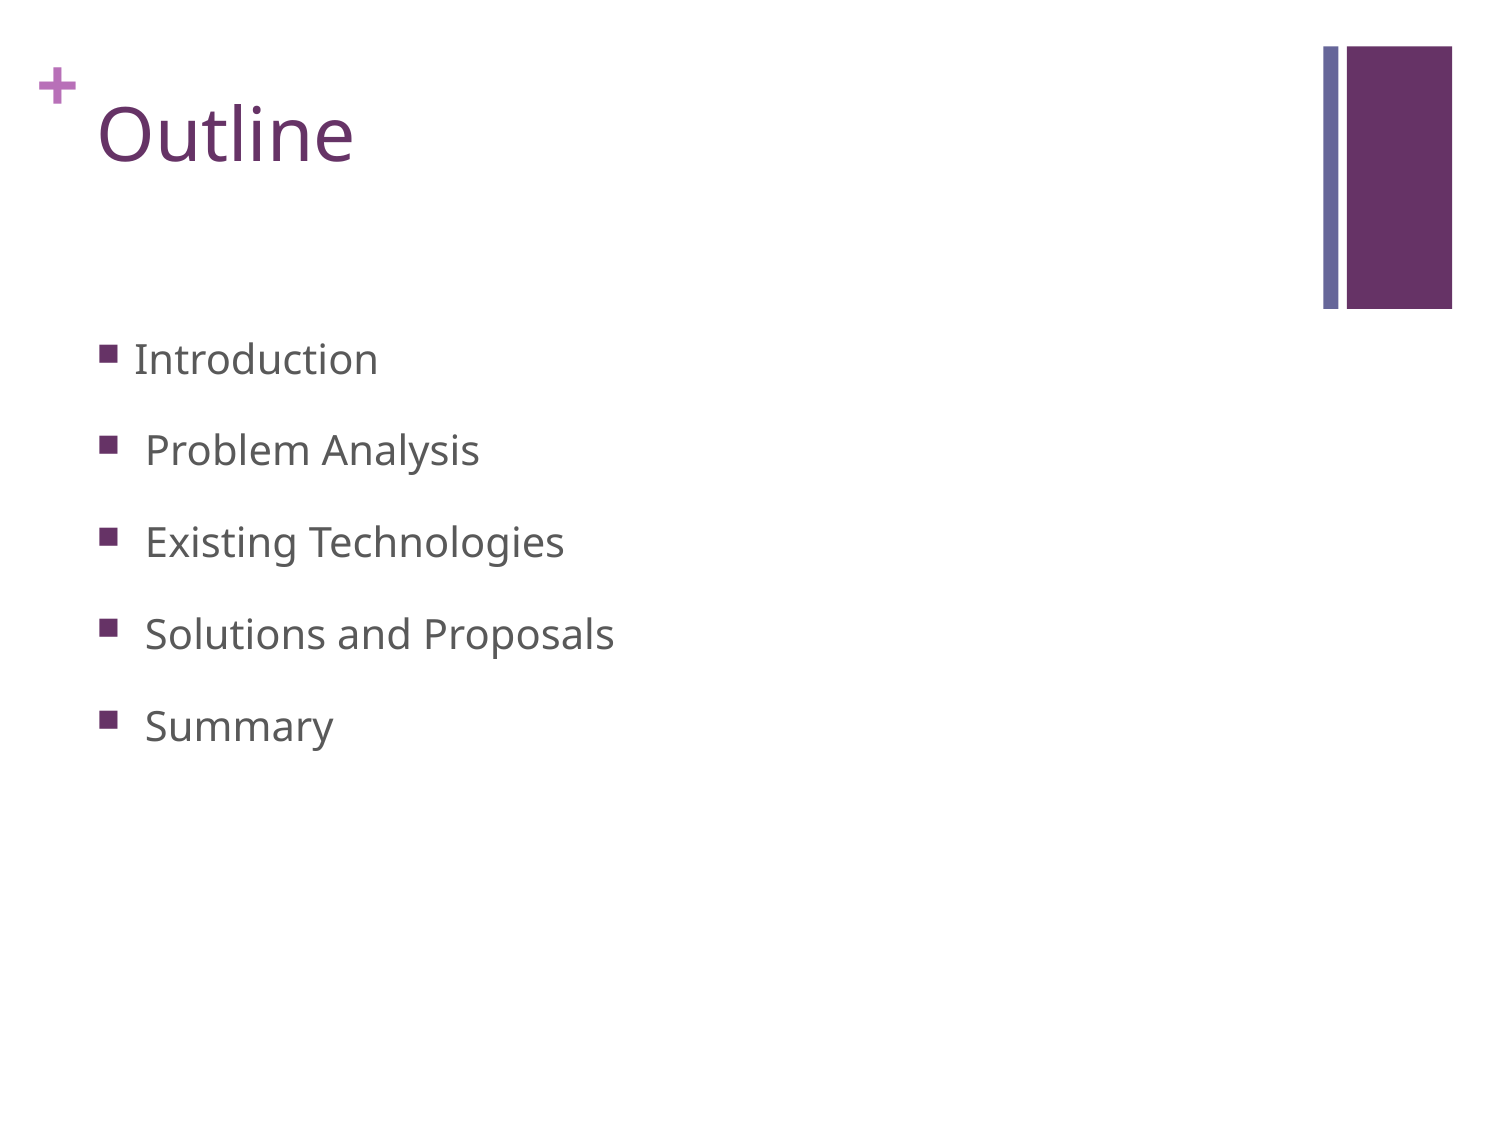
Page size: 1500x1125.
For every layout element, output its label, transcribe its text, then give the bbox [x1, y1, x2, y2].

list Introduction Problem Analysis Existing Technologies Solutions and Proposals Summary [81, 324, 1322, 1005]
title Outline [81, 79, 1322, 263]
